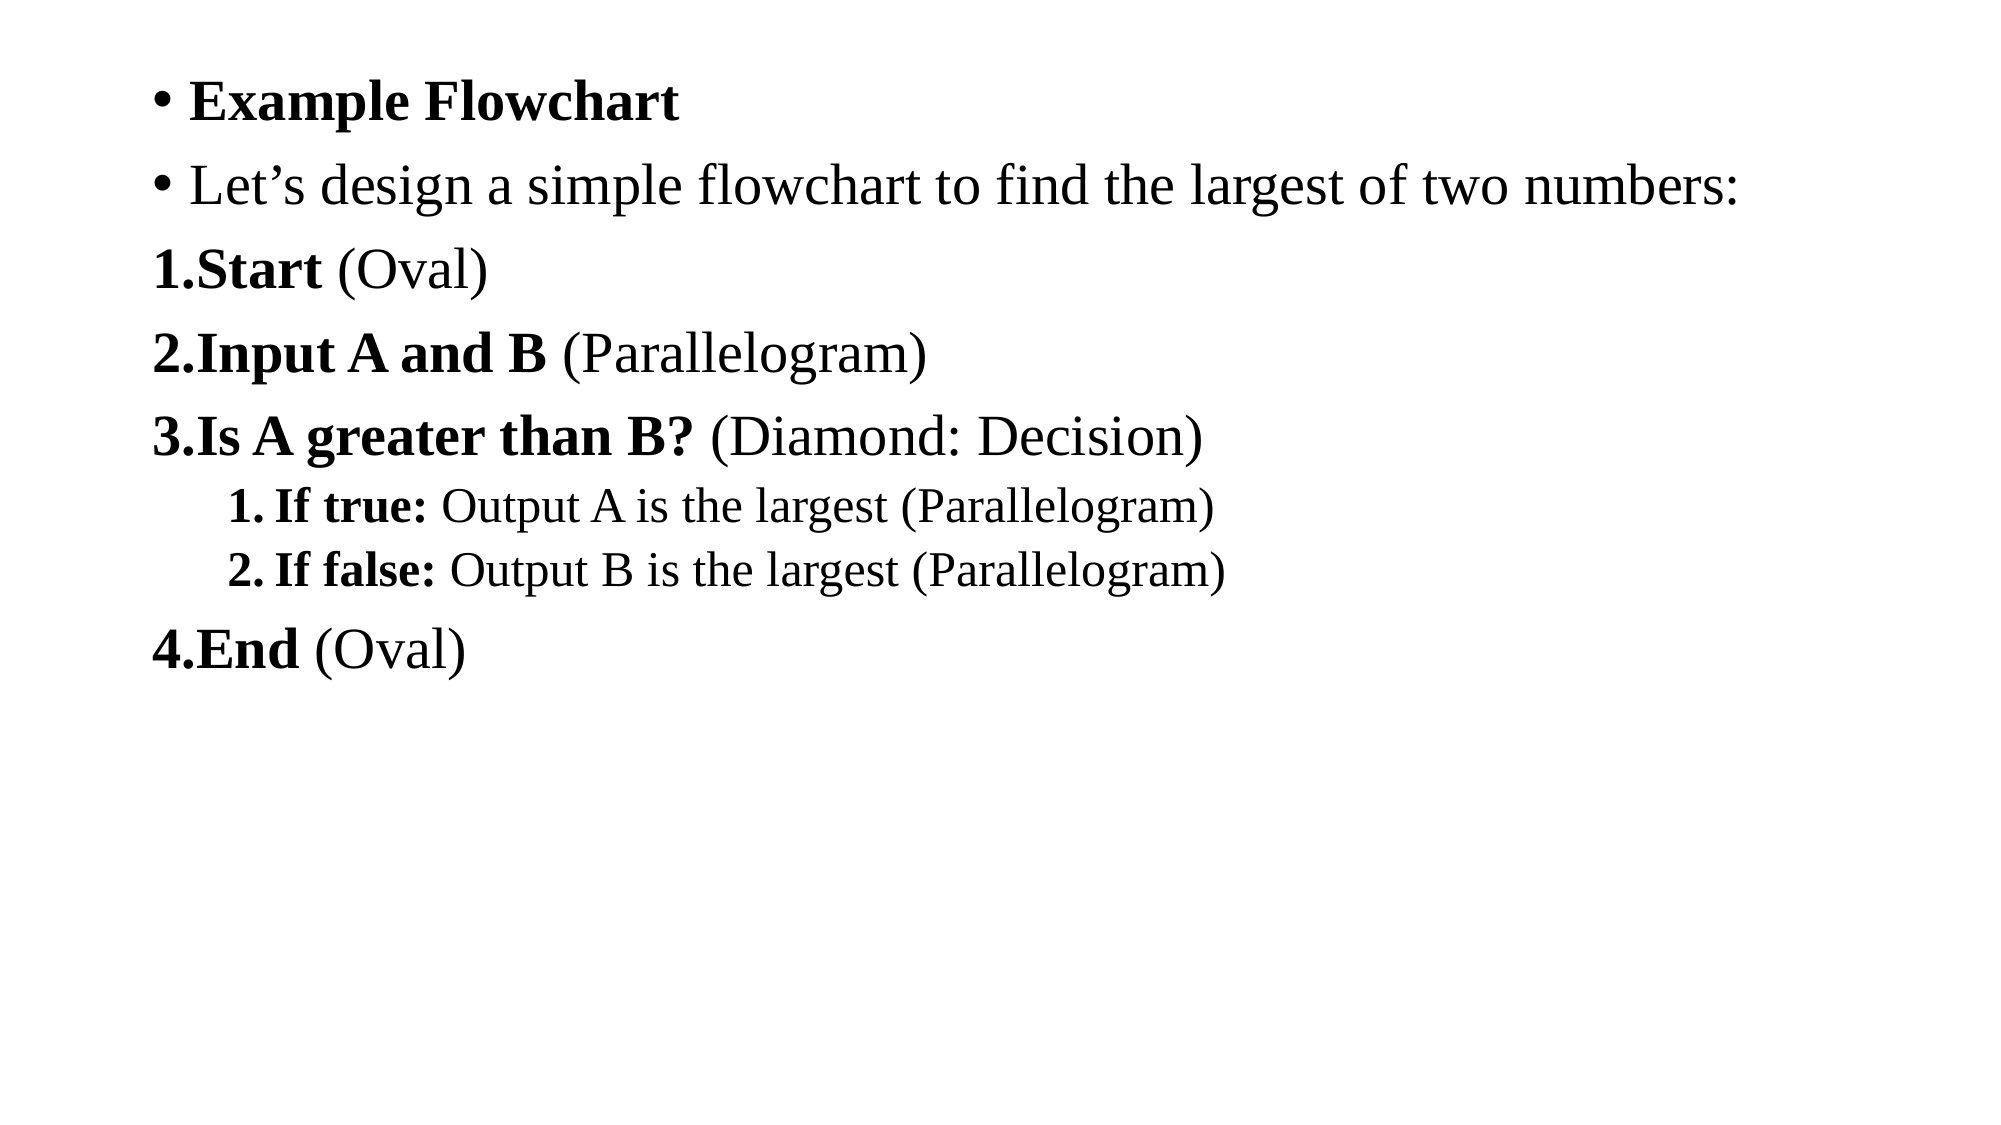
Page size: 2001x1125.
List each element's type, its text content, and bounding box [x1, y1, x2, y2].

list Example Flowchart Let’s design a simple flowchart to find the largest of two numbers: Start (Oval) Input A and B (Parallelogram) Is A greater than B? (Diamond: Decision) If true: Output A is the largest (Parallelogram) If false: Output B is the largest (Parallelogram) End (Oval) [137, 62, 1863, 1014]
